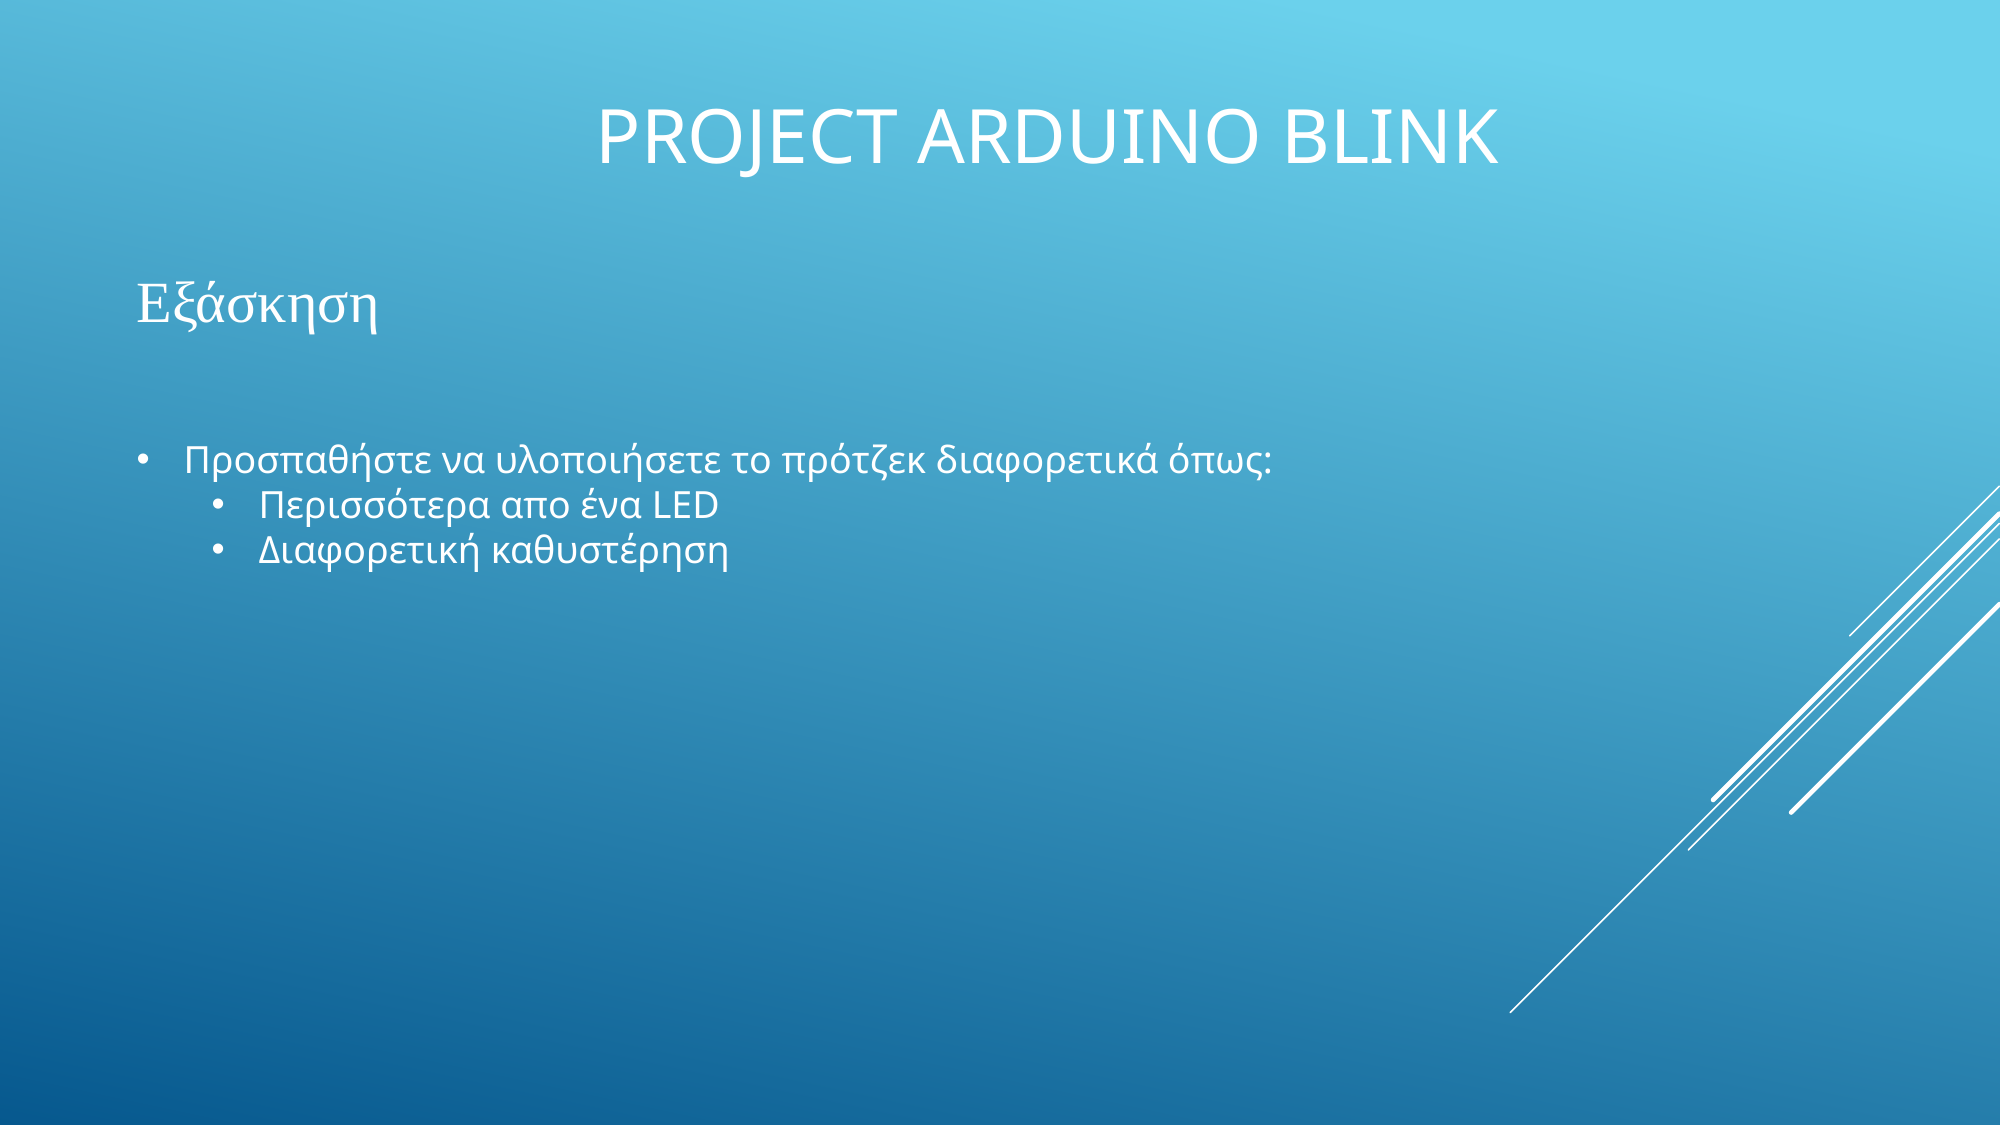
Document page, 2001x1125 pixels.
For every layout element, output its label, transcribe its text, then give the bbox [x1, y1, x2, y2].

text_box Προσπαθήστε να υλοποιήσετε το πρότζεκ διαφορετικά όπως: Περισσότερα απο ένα LED Διαφορετική καθυστέρηση [121, 428, 1486, 669]
text_box Εξάσκηση [121, 256, 704, 342]
text_box PROJECT ARDUINO BLINK [580, 81, 1515, 187]
